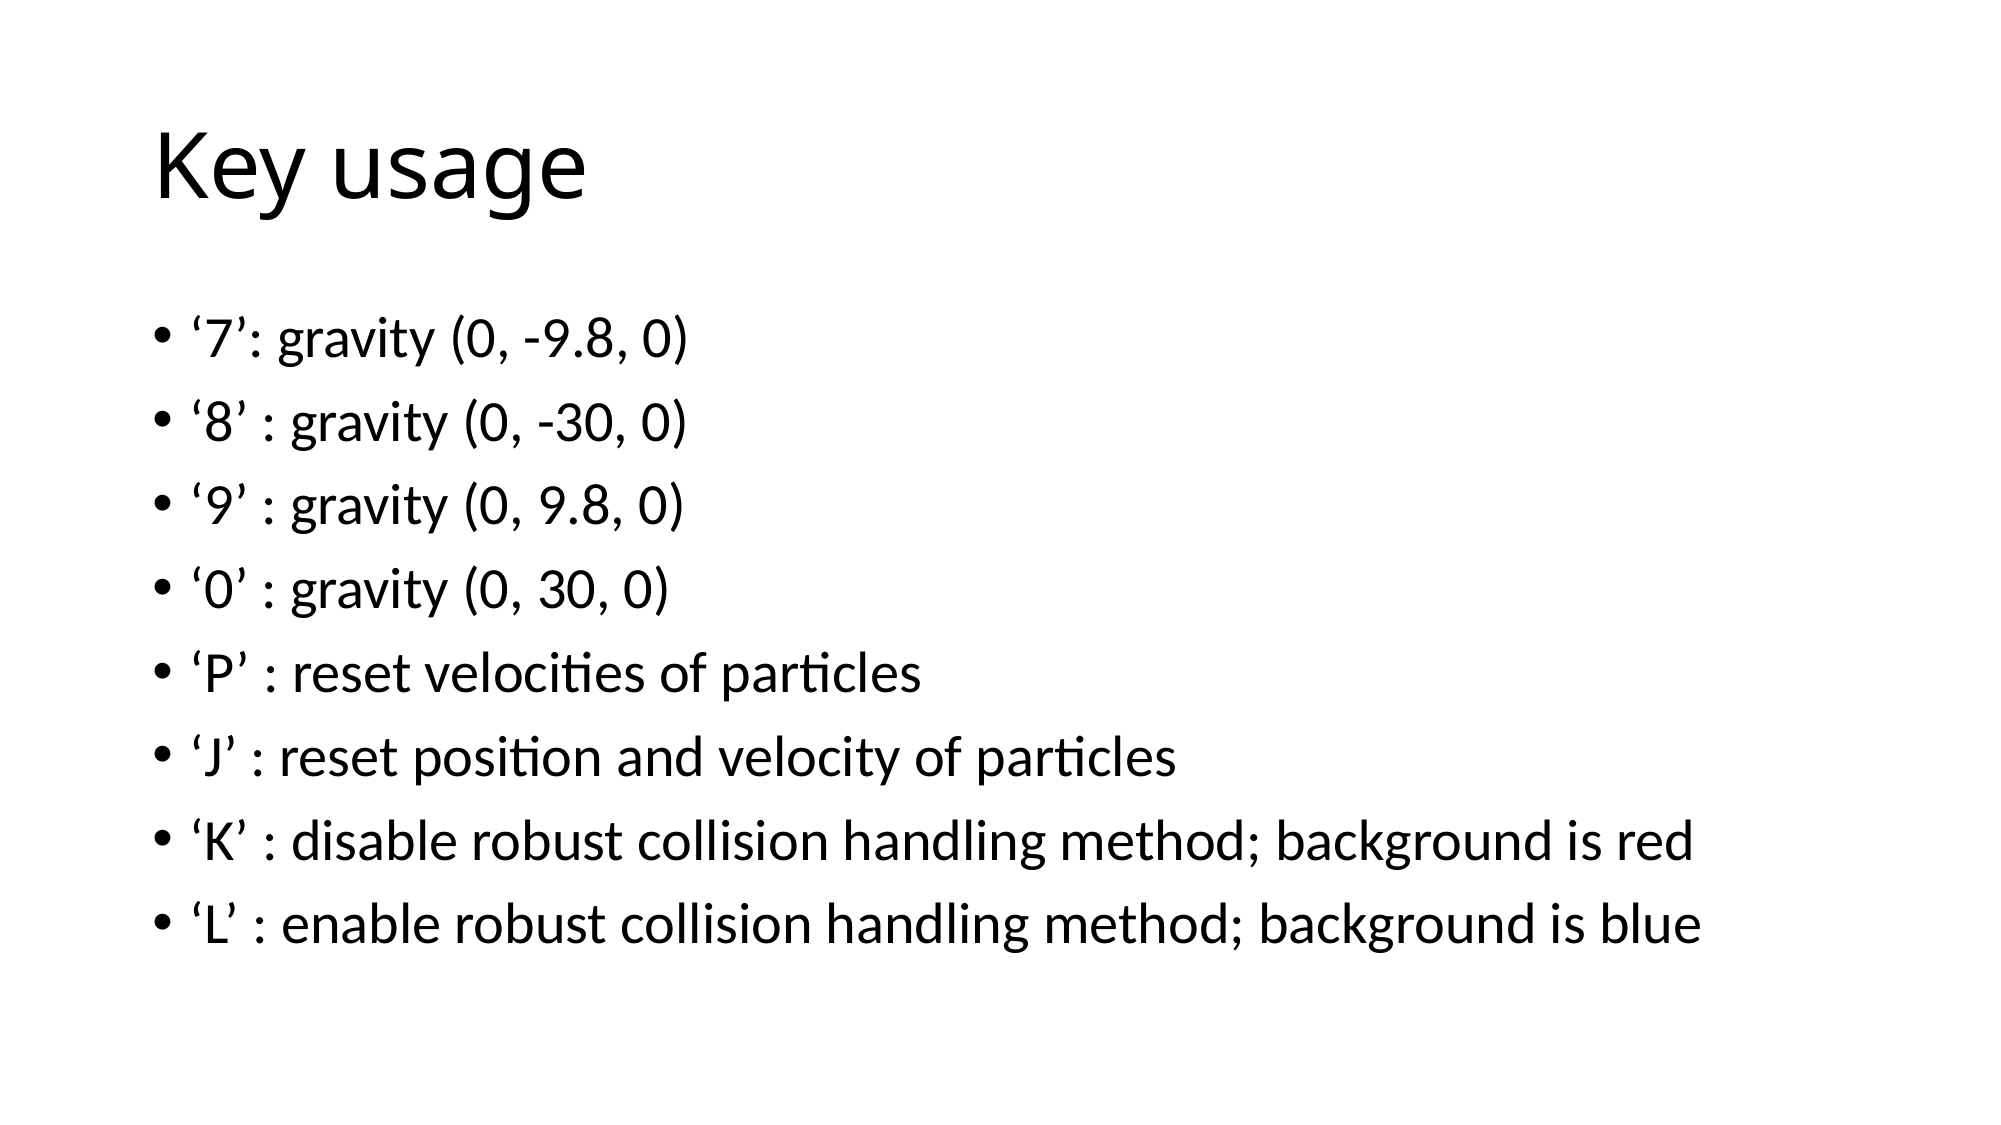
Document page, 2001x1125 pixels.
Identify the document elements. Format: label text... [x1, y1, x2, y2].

title Key usage [137, 59, 1863, 278]
list ‘7’: gravity (0, -9.8, 0) ‘8’ : gravity (0, -30, 0) ‘9’ : gravity (0, 9.8, 0) ‘0’ : gravity (0, 30, 0) ‘P’ : reset velocities of particles ‘J’ : reset position and velocity of particles ‘K’ : disable robust collision handling method; background is red ‘L’ : enable robust collision handling method; background is blue [137, 299, 1863, 1014]
